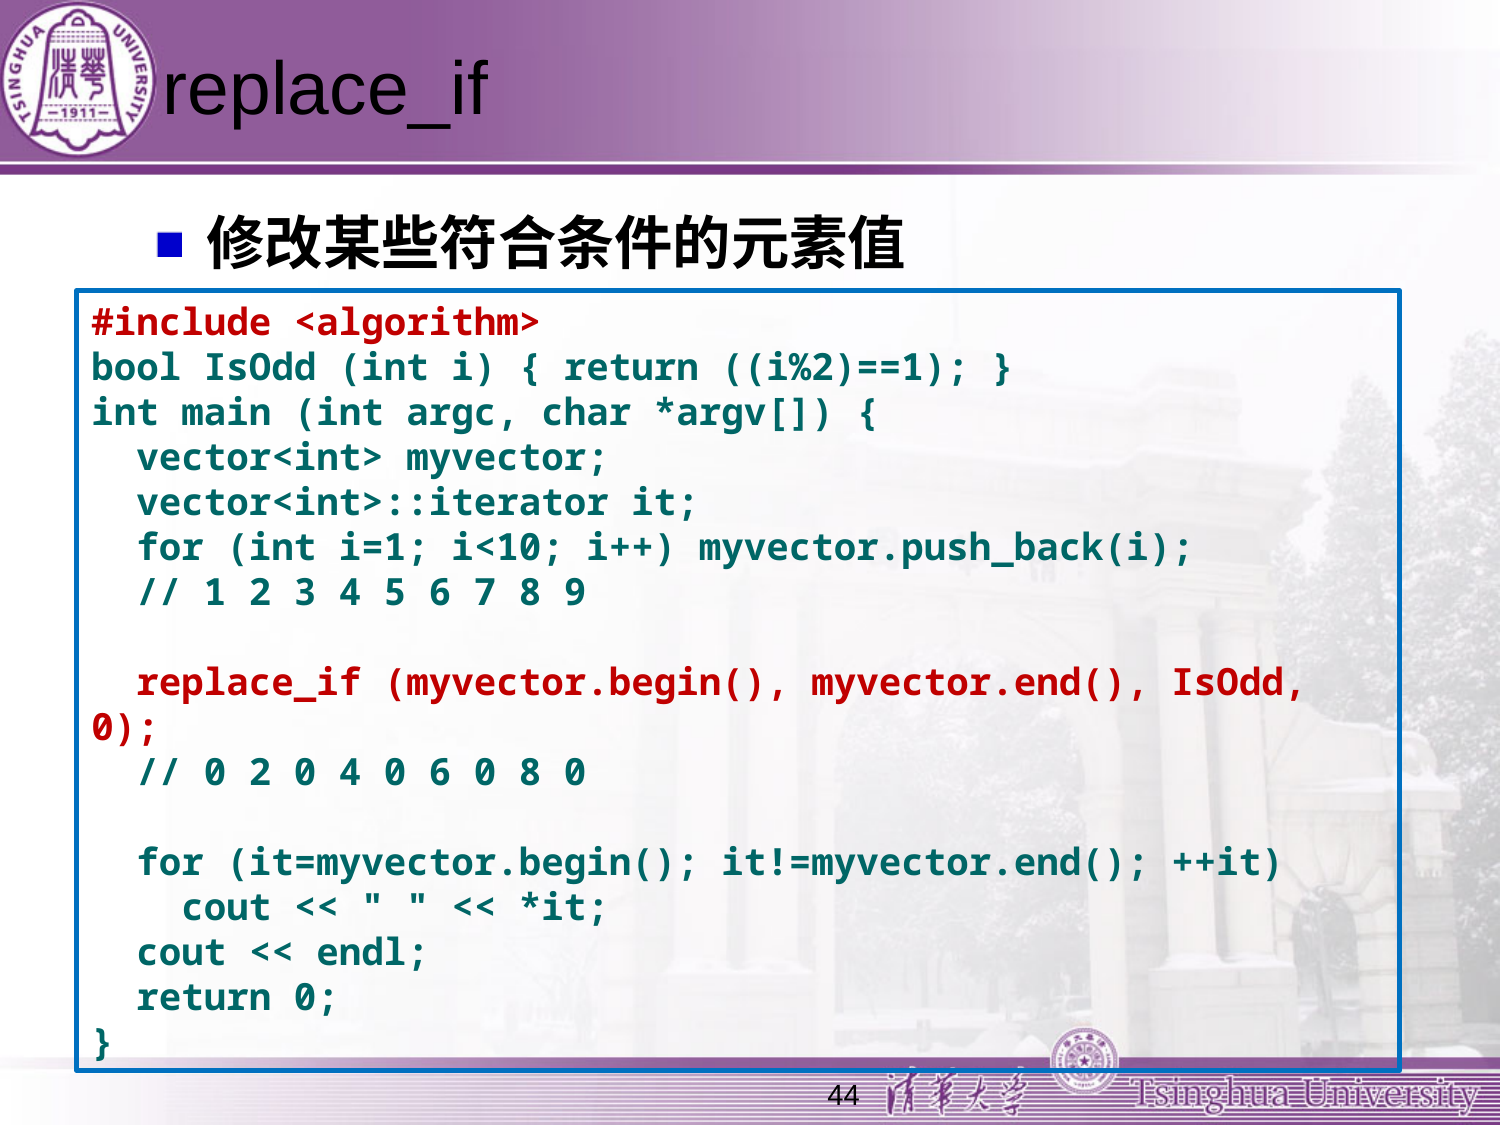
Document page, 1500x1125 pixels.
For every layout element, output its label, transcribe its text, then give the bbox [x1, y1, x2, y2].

list 修改某些符合条件的元素值 [135, 184, 1459, 1047]
text_box #include <algorithm> bool IsOdd (int i) { return ((i%2)==1); } int main (int argc, char *argv[]) { vector<int> myvector; vector<int>::iterator it; for (int i=1; i<10; i++) myvector.push_back(i); // 1 2 3 4 5 6 7 8 9 replace_if (myvector.begin(), myvector.end(), IsOdd, 0); // 0 2 0 4 0 6 0 8 0 for (it=myvector.begin(); it!=myvector.end(); ++it) cout << " " << *it; cout << endl; return 0; } [76, 290, 1400, 1071]
picture [0, 0, 1500, 1125]
picture [150, 225, 182, 257]
slide_number 44 [632, 1071, 876, 1125]
title replace_if [147, 19, 1500, 149]
